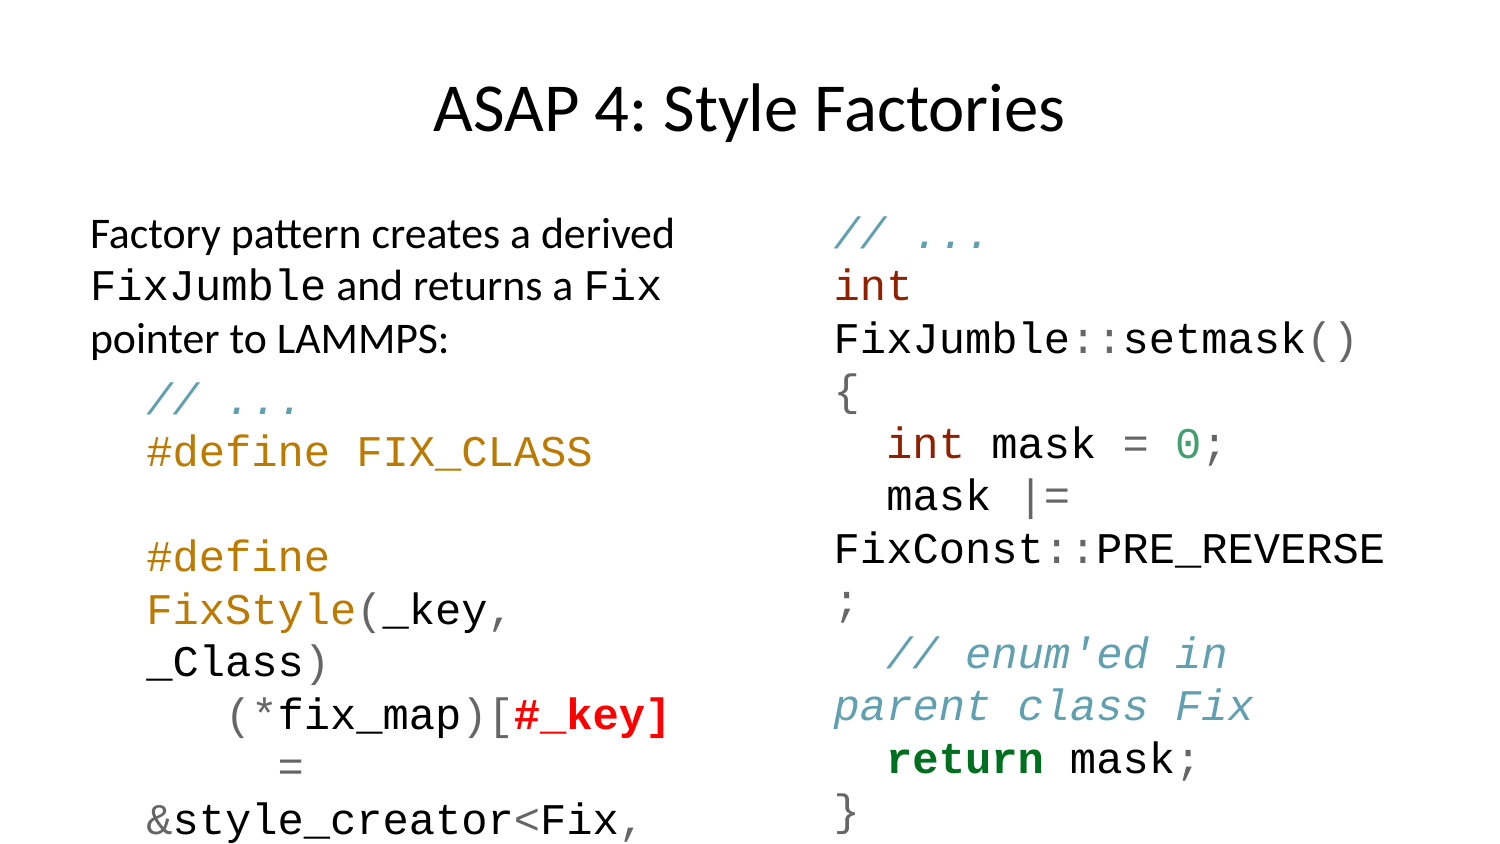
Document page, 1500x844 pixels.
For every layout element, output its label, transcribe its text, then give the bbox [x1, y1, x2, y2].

list // ... int FixJumble::setmask() { int mask = 0; mask |= FixConst::PRE_REVERSE; // enum'ed in parent class Fix return mask; } void FixJumble::pre_reverse(int, int) { double f** = atom->f; // forces for (int i = 0; i < nlocal; ++i) { f[i][0] += rand(); // x-direction f[i][1] += rand(); // y f[i][2] += rand(); // z } } // ... [762, 196, 1425, 754]
title ASAP 4: Style Factories [75, 33, 1425, 175]
list Factory pattern creates a derived FixJumble and returns a Fix pointer to LAMMPS: // ... #define FIX_CLASS #define FixStyle(_key, _Class) (*fix_map)[#_key] = &style_creator<Fix, _Class>; // C/Make'd list of fixes #include "style_fix.h" // IWYU pragma: keep #undef FixStyle #undef FIX_CLASS // ... // ... #ifdef FIX_CLASS FixStyle(jumble,FixJumble); #else // ... [75, 196, 738, 754]
